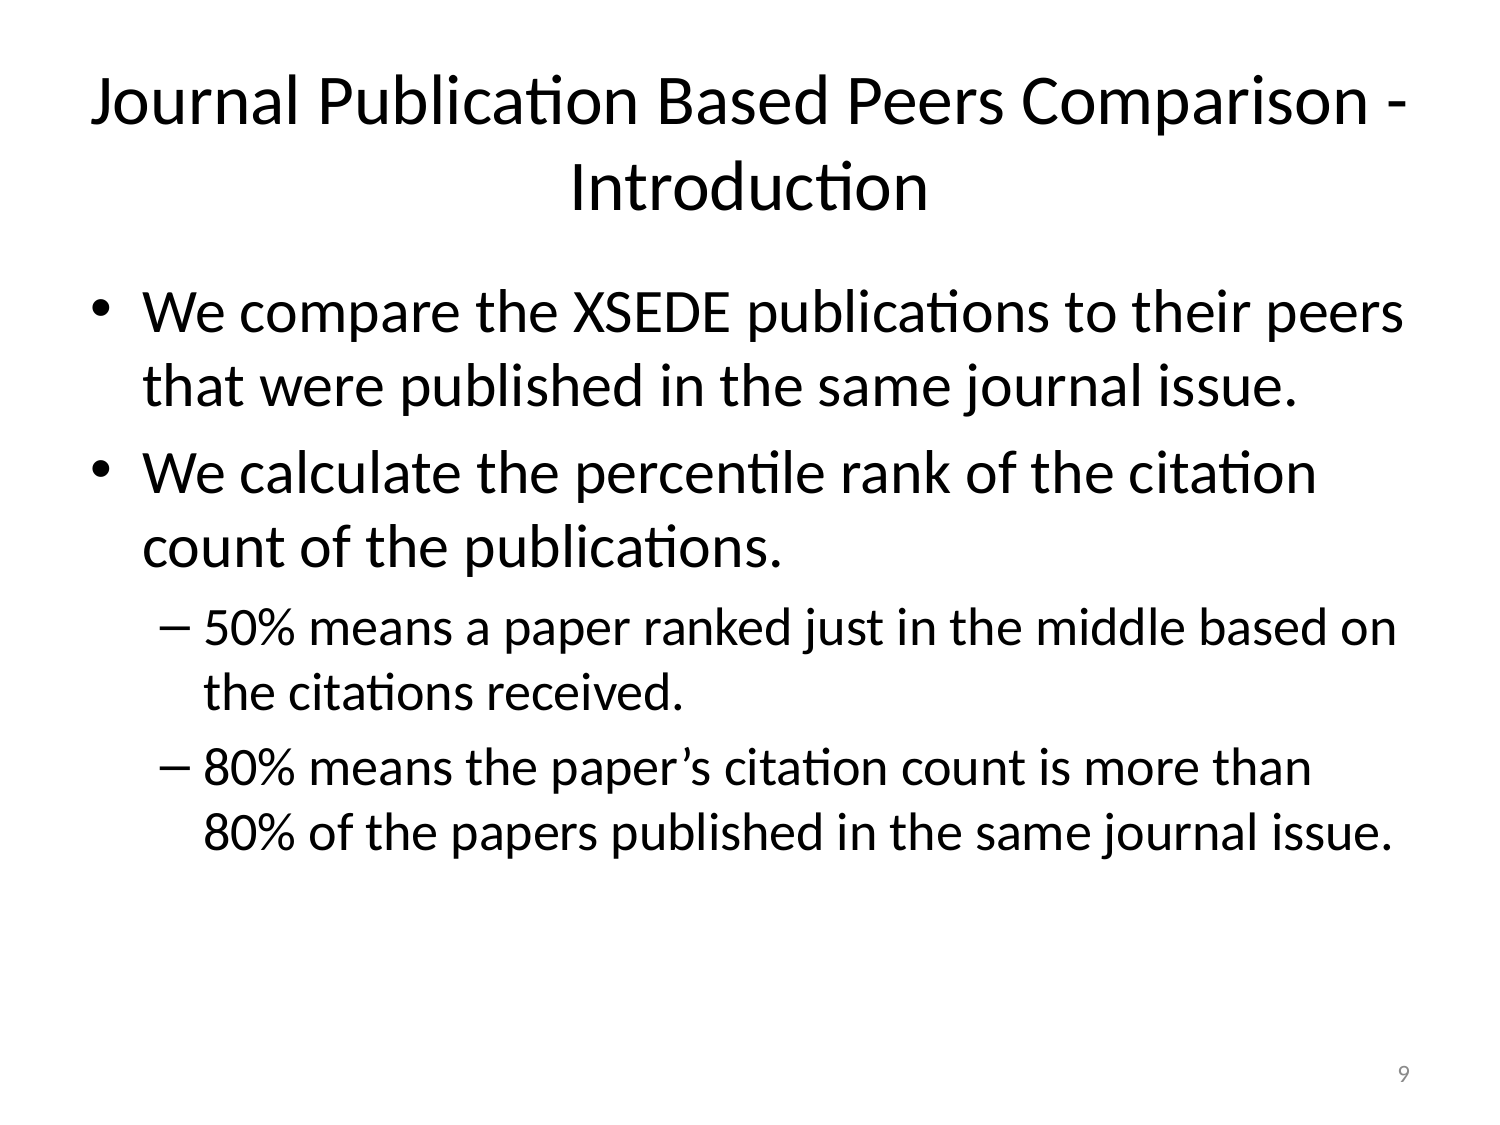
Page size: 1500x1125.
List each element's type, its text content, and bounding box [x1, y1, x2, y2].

list We compare the XSEDE publications to their peers that were published in the same journal issue. We calculate the percentile rank of the citation count of the publications. 50% means a paper ranked just in the middle based on the citations received. 80% means the paper’s citation count is more than 80% of the papers published in the same journal issue. [75, 262, 1425, 1005]
slide_number 9 [1074, 1042, 1425, 1103]
title Journal Publication Based Peers Comparison - Introduction [75, 45, 1425, 233]
